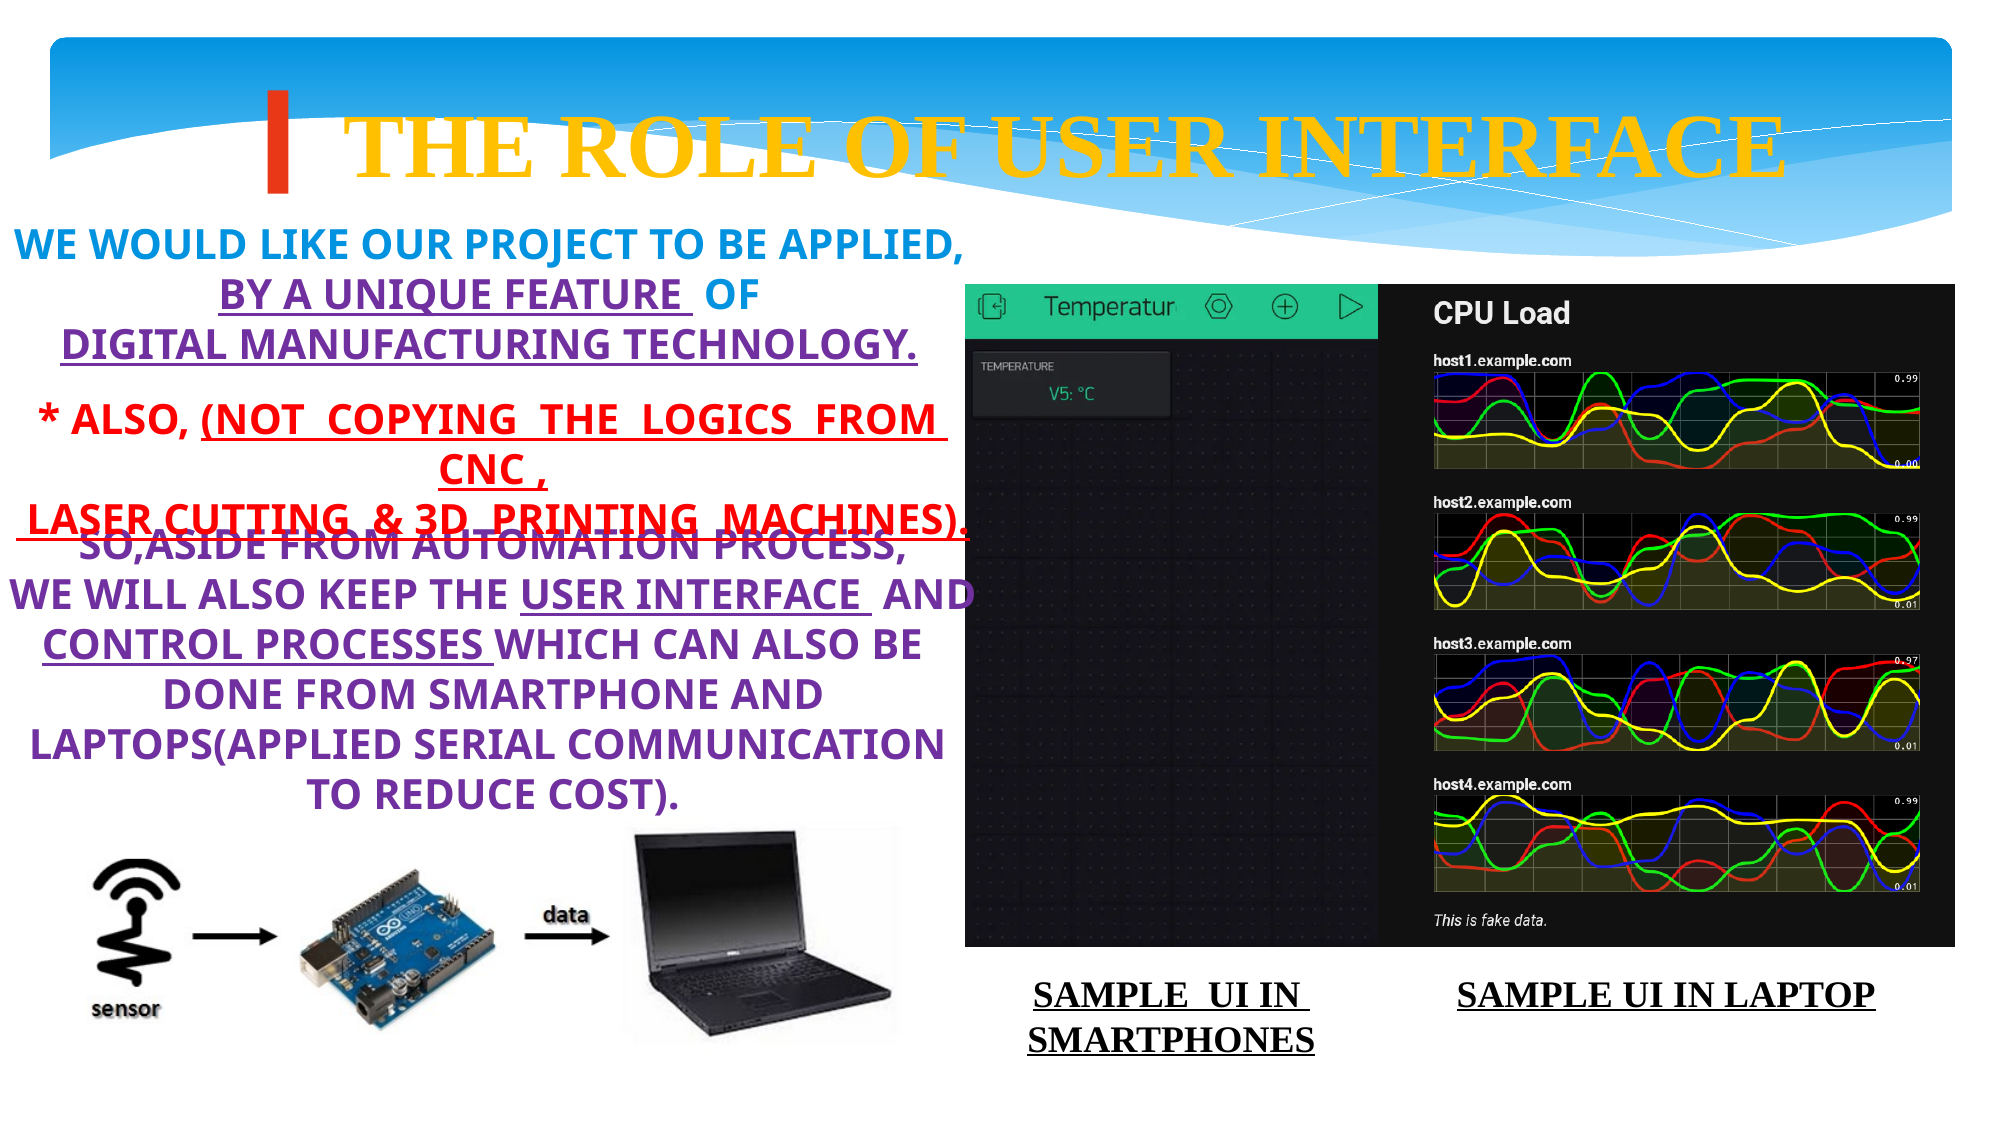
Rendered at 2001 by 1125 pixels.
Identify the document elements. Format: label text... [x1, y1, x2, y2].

picture [67, 820, 910, 1066]
picture [964, 284, 1955, 947]
text_box THE ROLE OF USER INTERFACE [305, 78, 1807, 204]
text_box [266, 89, 290, 195]
text_box SAMPLE UI IN SMARTPHONES [1012, 962, 1331, 1068]
text_box SO,ASIDE FROM AUTOMATION PROCESS, WE WILL ALSO KEEP THE USER INTERFACE AND CONTROL PROCESSES WHICH CAN ALSO BE DONE FROM SMARTPHONE AND LAPTOPS(APPLIED SERIAL COMMUNICATION TO REDUCE COST). [0, 551, 958, 826]
text_box WE WOULD LIKE OUR PROJECT TO BE APPLIED, BY A UNIQUE FEATURE OF DIGITAL MANUFACTURING TECHNOLOGY. [0, 210, 980, 376]
text_box * ALSO, (NOT COPYING THE LOGICS FROM CNC , LASER CUTTING & 3D PRINTING MACHINES). [0, 385, 958, 551]
text_box SAMPLE UI IN LAPTOP [1441, 962, 1891, 1023]
